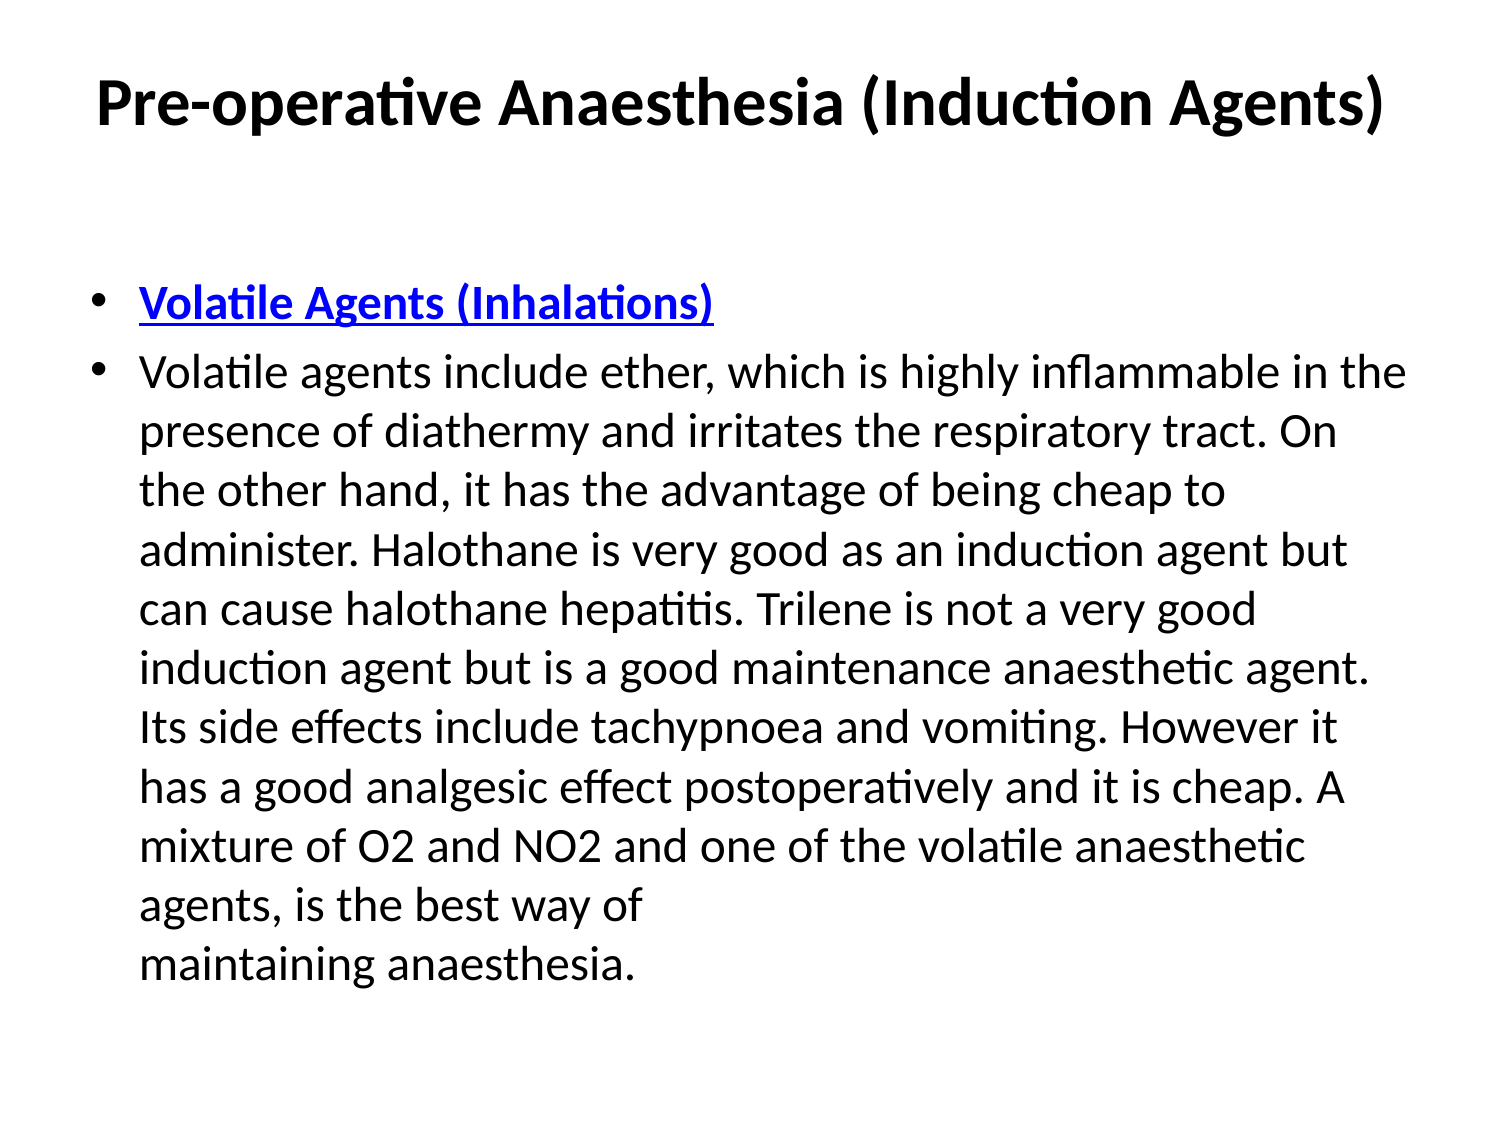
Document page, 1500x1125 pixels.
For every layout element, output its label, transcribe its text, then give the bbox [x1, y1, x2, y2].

list Volatile Agents (Inhalations) Volatile agents include ether, which is highly inflammable in the presence of diathermy and irritates the respiratory tract. On the other hand, it has the advantage of being cheap to administer. Halothane is very good as an induction agent but can cause halothane hepatitis. Trilene is not a very good induction agent but is a good maintenance anaesthetic agent. Its side effects include tachypnoea and vomiting. However it has a good analgesic effect postoperatively and it is cheap. A mixture of O2 and NO2 and one of the volatile anaesthetic agents, is the best way of maintaining anaesthesia. [75, 262, 1425, 1005]
title Pre-operative Anaesthesia (Induction Agents) [75, 45, 1425, 233]
